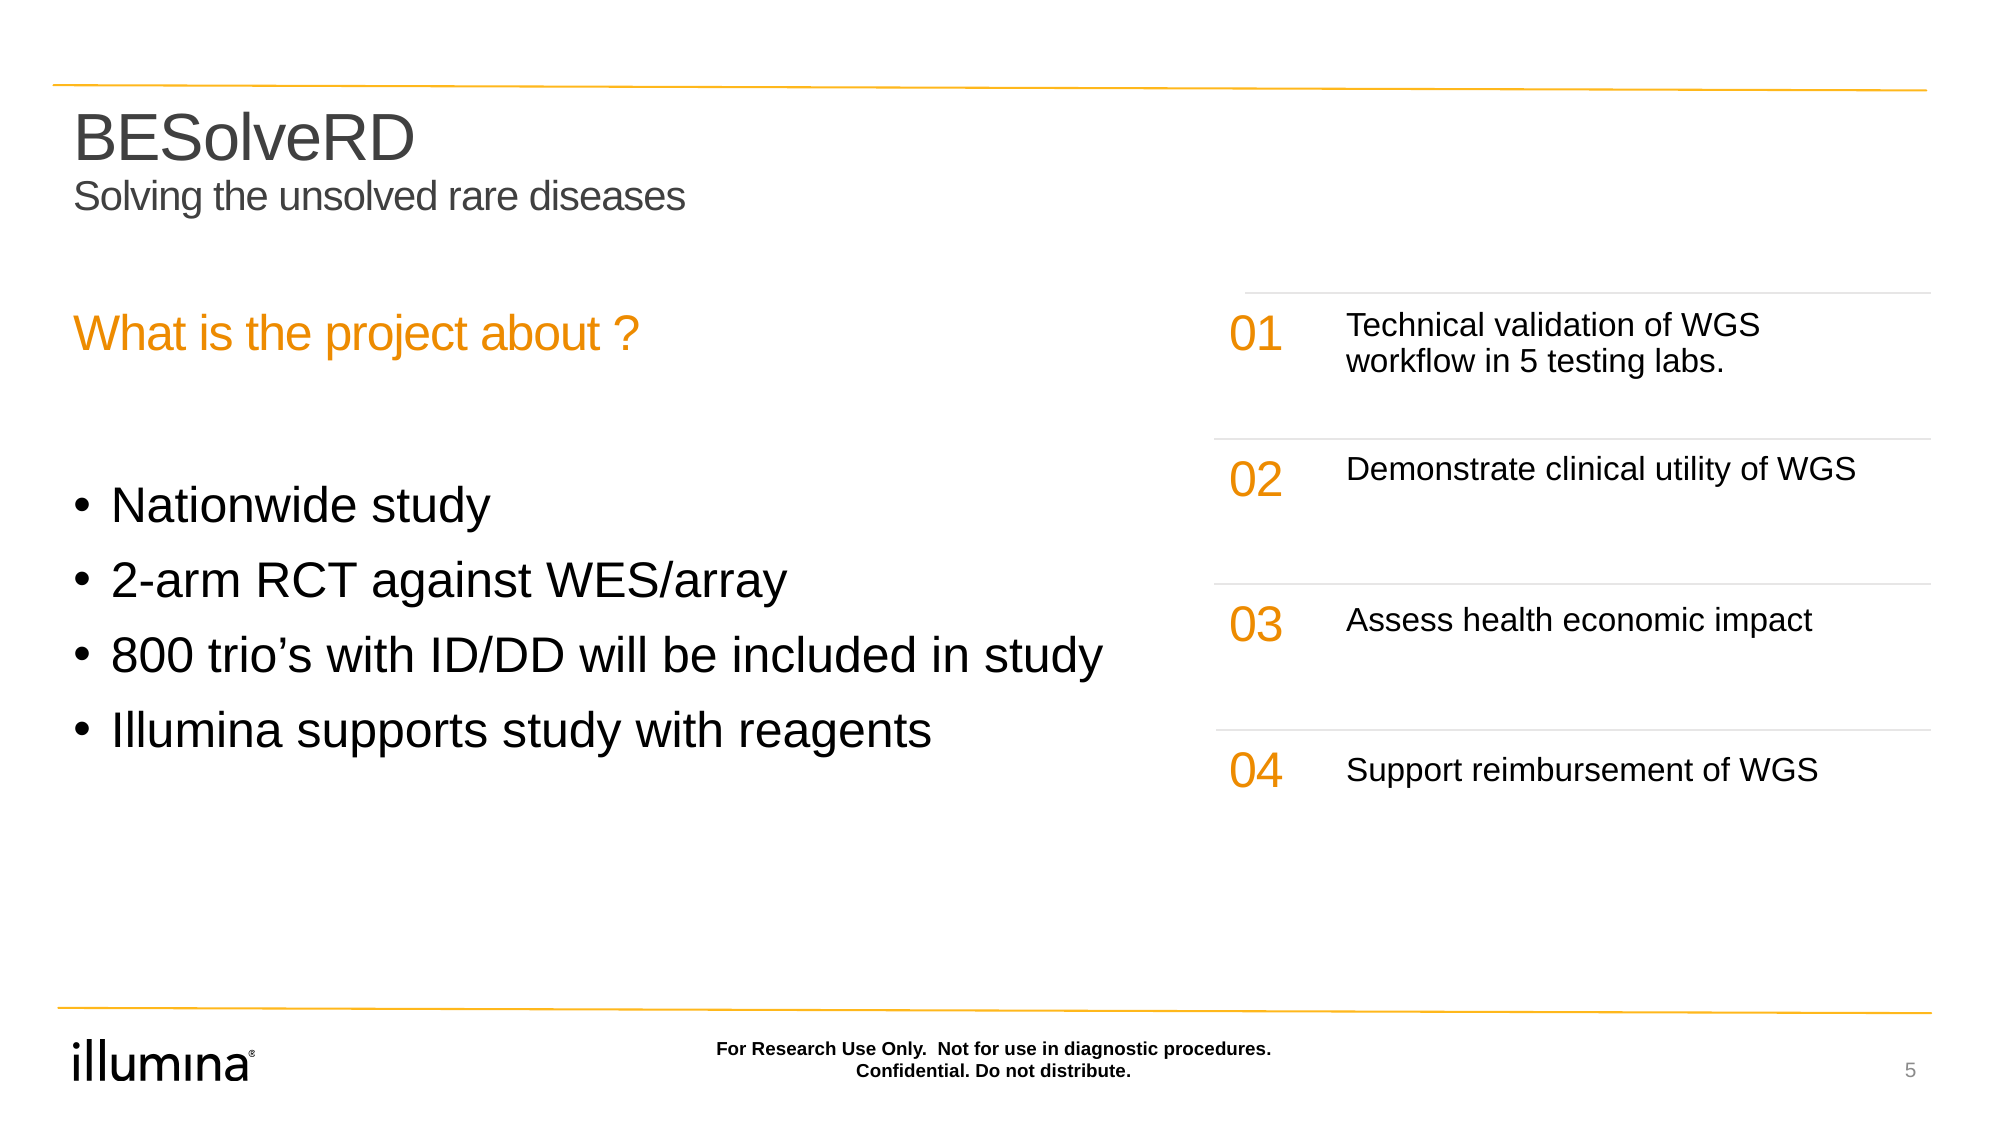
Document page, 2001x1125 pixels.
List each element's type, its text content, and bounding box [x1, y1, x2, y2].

footer For Research Use Only. Not for use in diagnostic procedures. Confidential. Do not distribute. [656, 1029, 1332, 1090]
list What is the project about ? [58, 299, 1138, 435]
slide_number 5 [1481, 1049, 1932, 1090]
list 01 [1214, 299, 1339, 376]
list Technical validation of WGS workflow in 5 testing labs. [1339, 299, 1890, 376]
picture [73, 1039, 255, 1081]
list Support reimbursement of WGS [1331, 745, 1890, 850]
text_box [1214, 438, 1932, 730]
title BESolveRD Solving the unsolved rare diseases [58, 95, 1932, 276]
list 04 [1214, 736, 1339, 813]
list Nationwide study 2-arm RCT against WES/array 800 trio’s with ID/DD will be included in study Illumina supports study with reagents [58, 472, 1138, 813]
